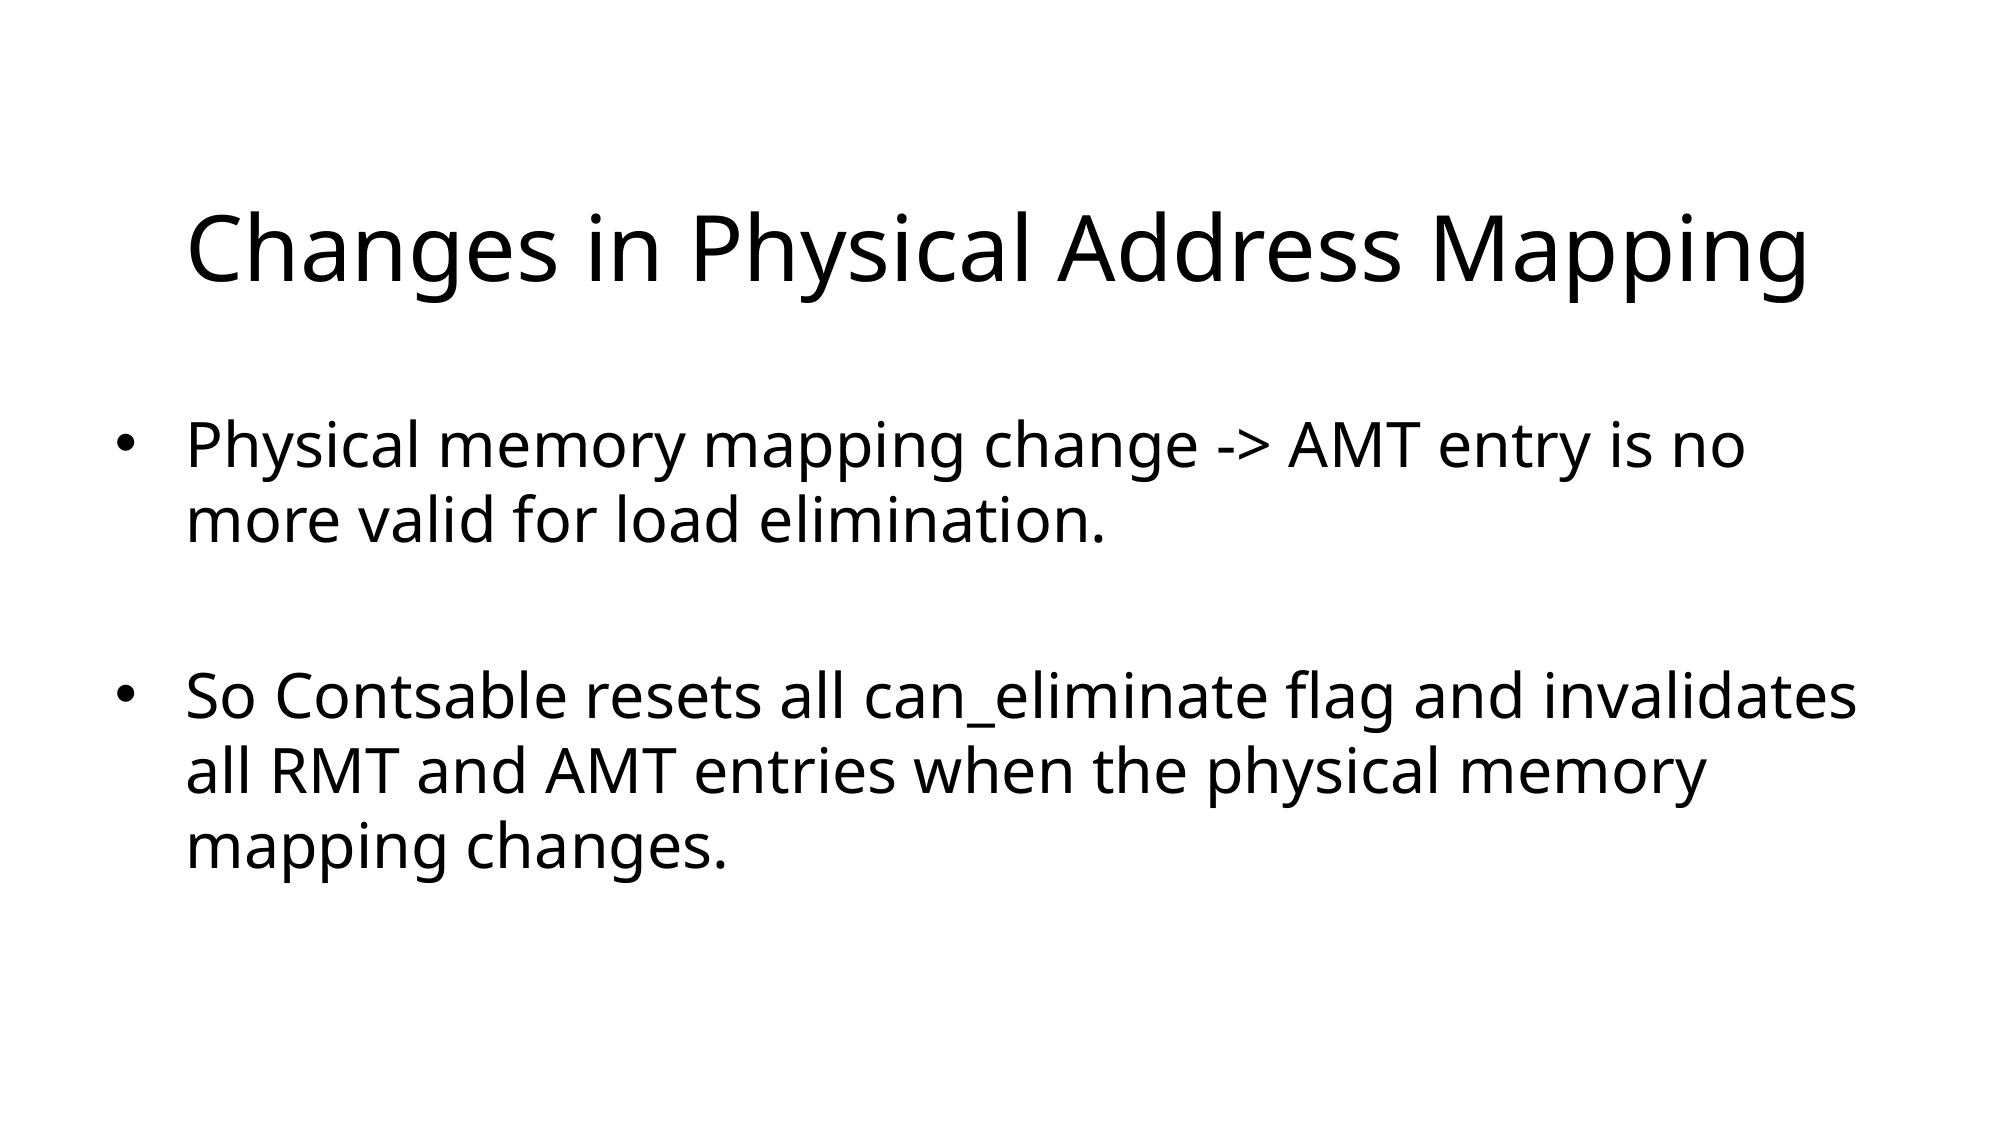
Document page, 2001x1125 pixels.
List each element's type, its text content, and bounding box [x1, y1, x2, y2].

title Changes in Physical Address Mapping [99, 150, 1900, 339]
text_box Physical memory mapping change -> AMT entry is no more valid for load elimination. So Contsable resets all can_eliminate flag and invalidates all RMT and AMT entries when the physical memory mapping changes. [99, 397, 1900, 894]
